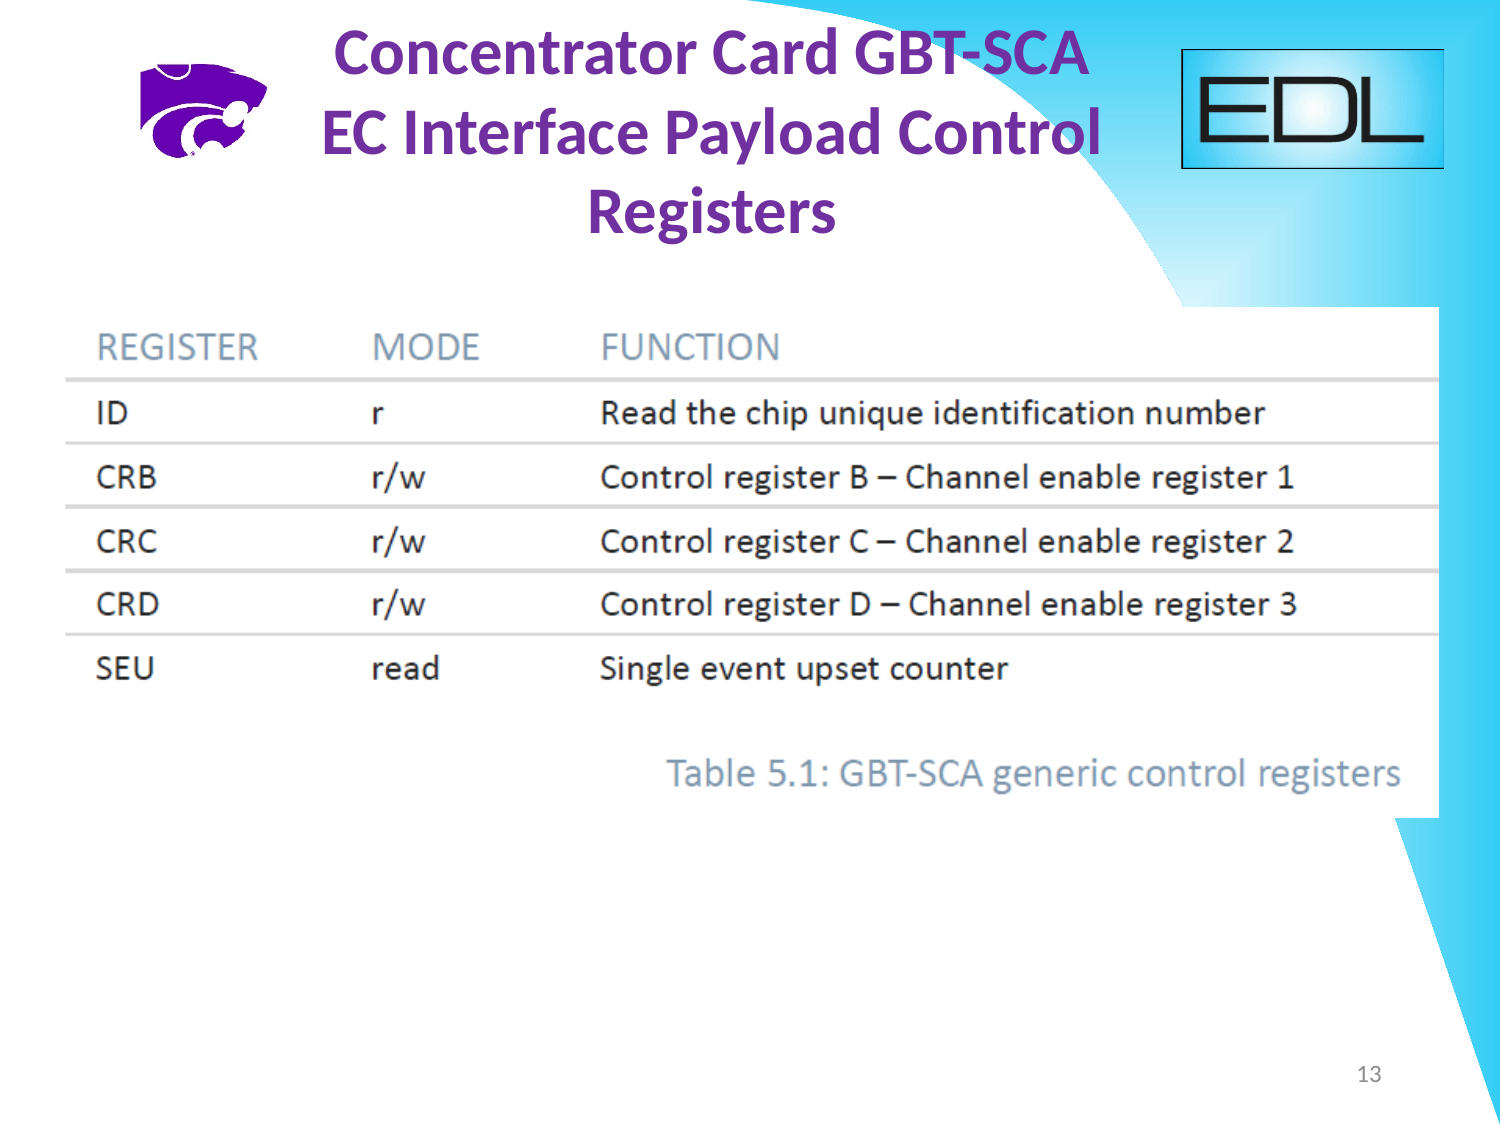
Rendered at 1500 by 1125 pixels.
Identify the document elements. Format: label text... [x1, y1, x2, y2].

picture [1181, 49, 1444, 169]
text_box Concentrator Card GBT-SCA EC Interface Payload Control Registers [261, 0, 1163, 255]
picture [61, 307, 1439, 818]
slide_number 13 [1059, 1042, 1397, 1103]
picture [132, 54, 275, 169]
